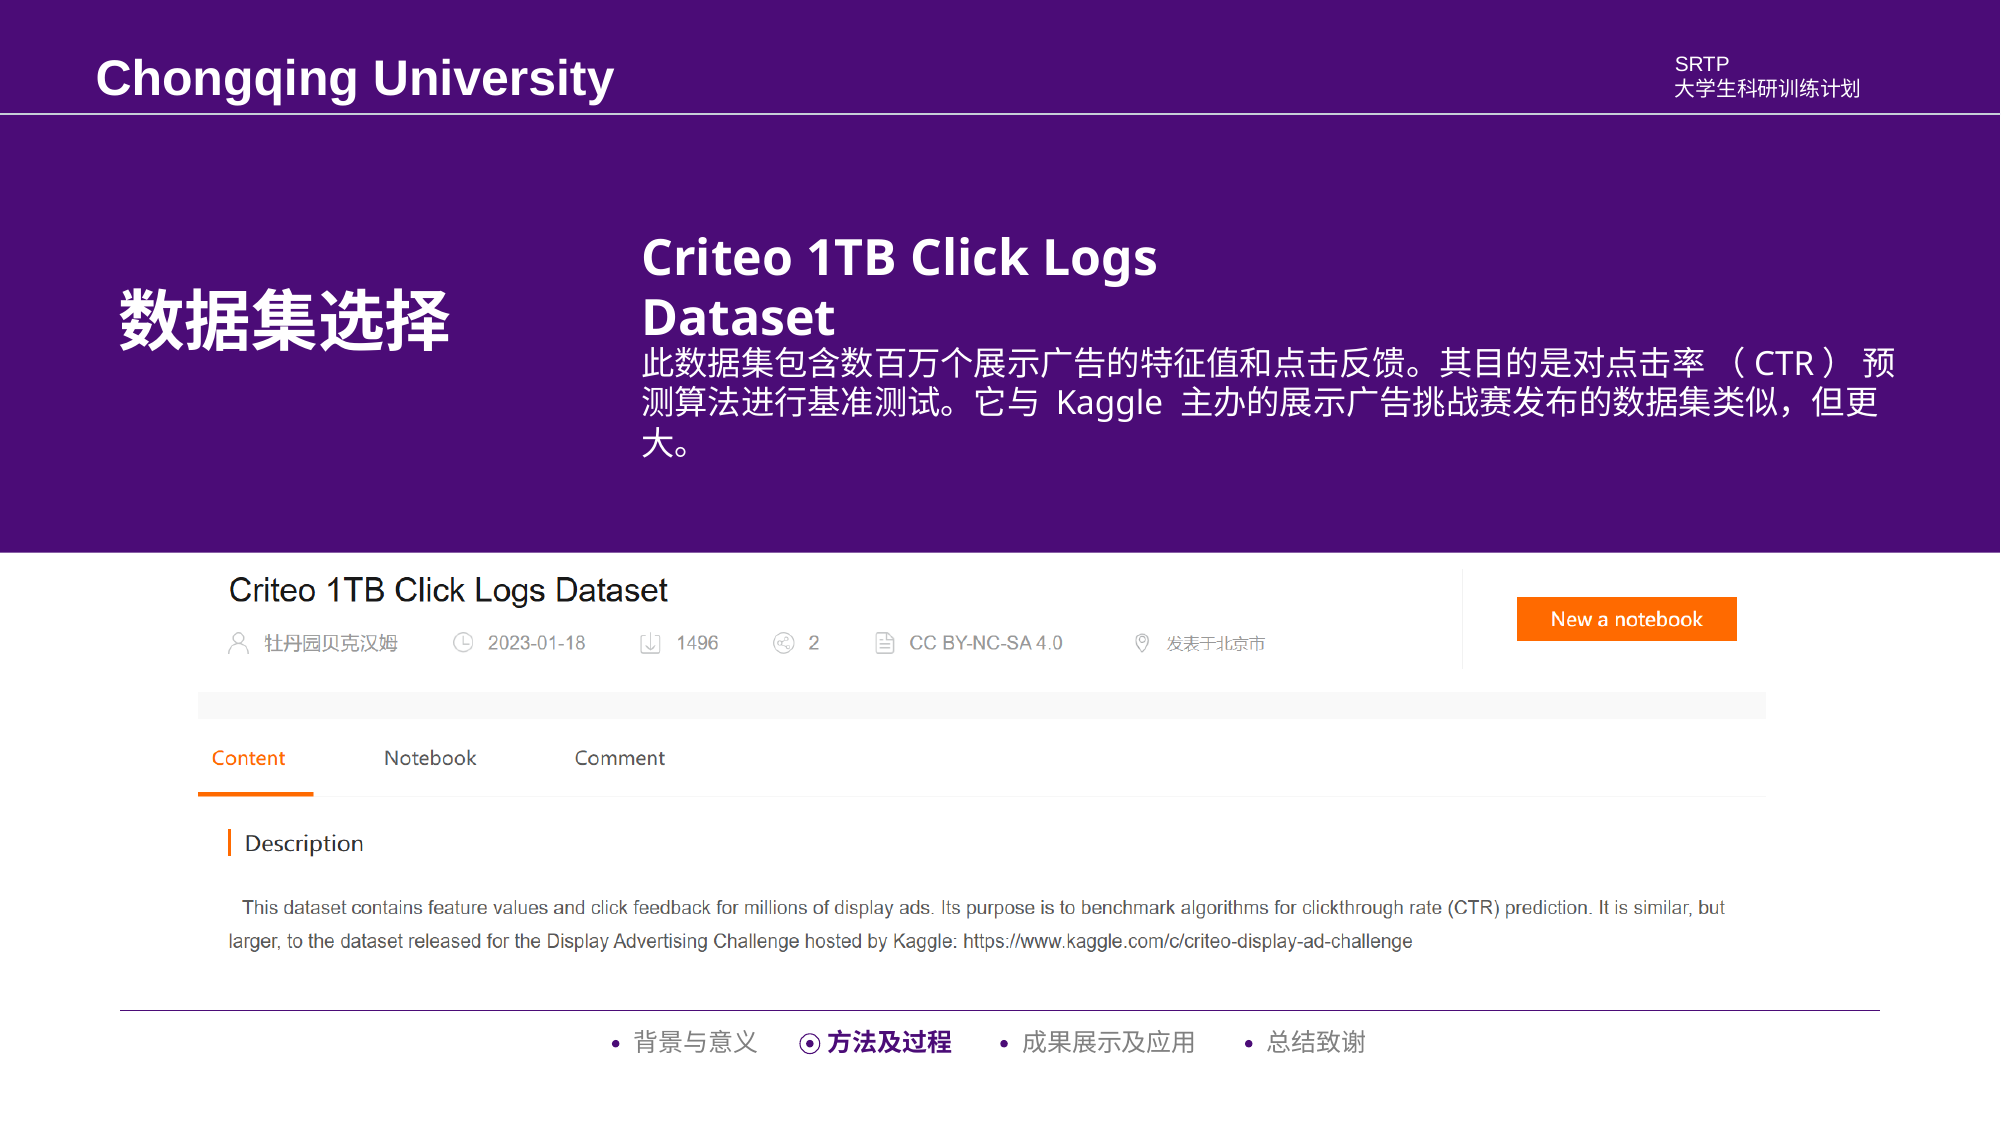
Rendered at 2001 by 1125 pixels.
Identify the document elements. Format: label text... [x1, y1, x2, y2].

text_box [798, 1032, 821, 1055]
text_box 此数据集包含数百万个展示广告的特征值和点击反馈。其目的是对点击率 （CTR） 预测算法进行基准测试。它与 Kaggle 主办的展示广告挑战赛发布的数据集类似，但更大。 [626, 334, 1919, 469]
text_box [610, 1038, 621, 1049]
text_box [1243, 1038, 1254, 1049]
text_box 成果展示及应用 [1022, 1026, 1198, 1057]
text_box [999, 1038, 1009, 1049]
text_box 背景与意义 [633, 1026, 759, 1057]
text_box 总结致谢 [1266, 1026, 1367, 1057]
picture [198, 562, 1766, 1002]
text_box 方法及过程 [827, 1026, 953, 1057]
text_box Criteo 1TB Click Logs Dataset [626, 218, 1349, 334]
text_box 数据集选择 [103, 270, 483, 366]
